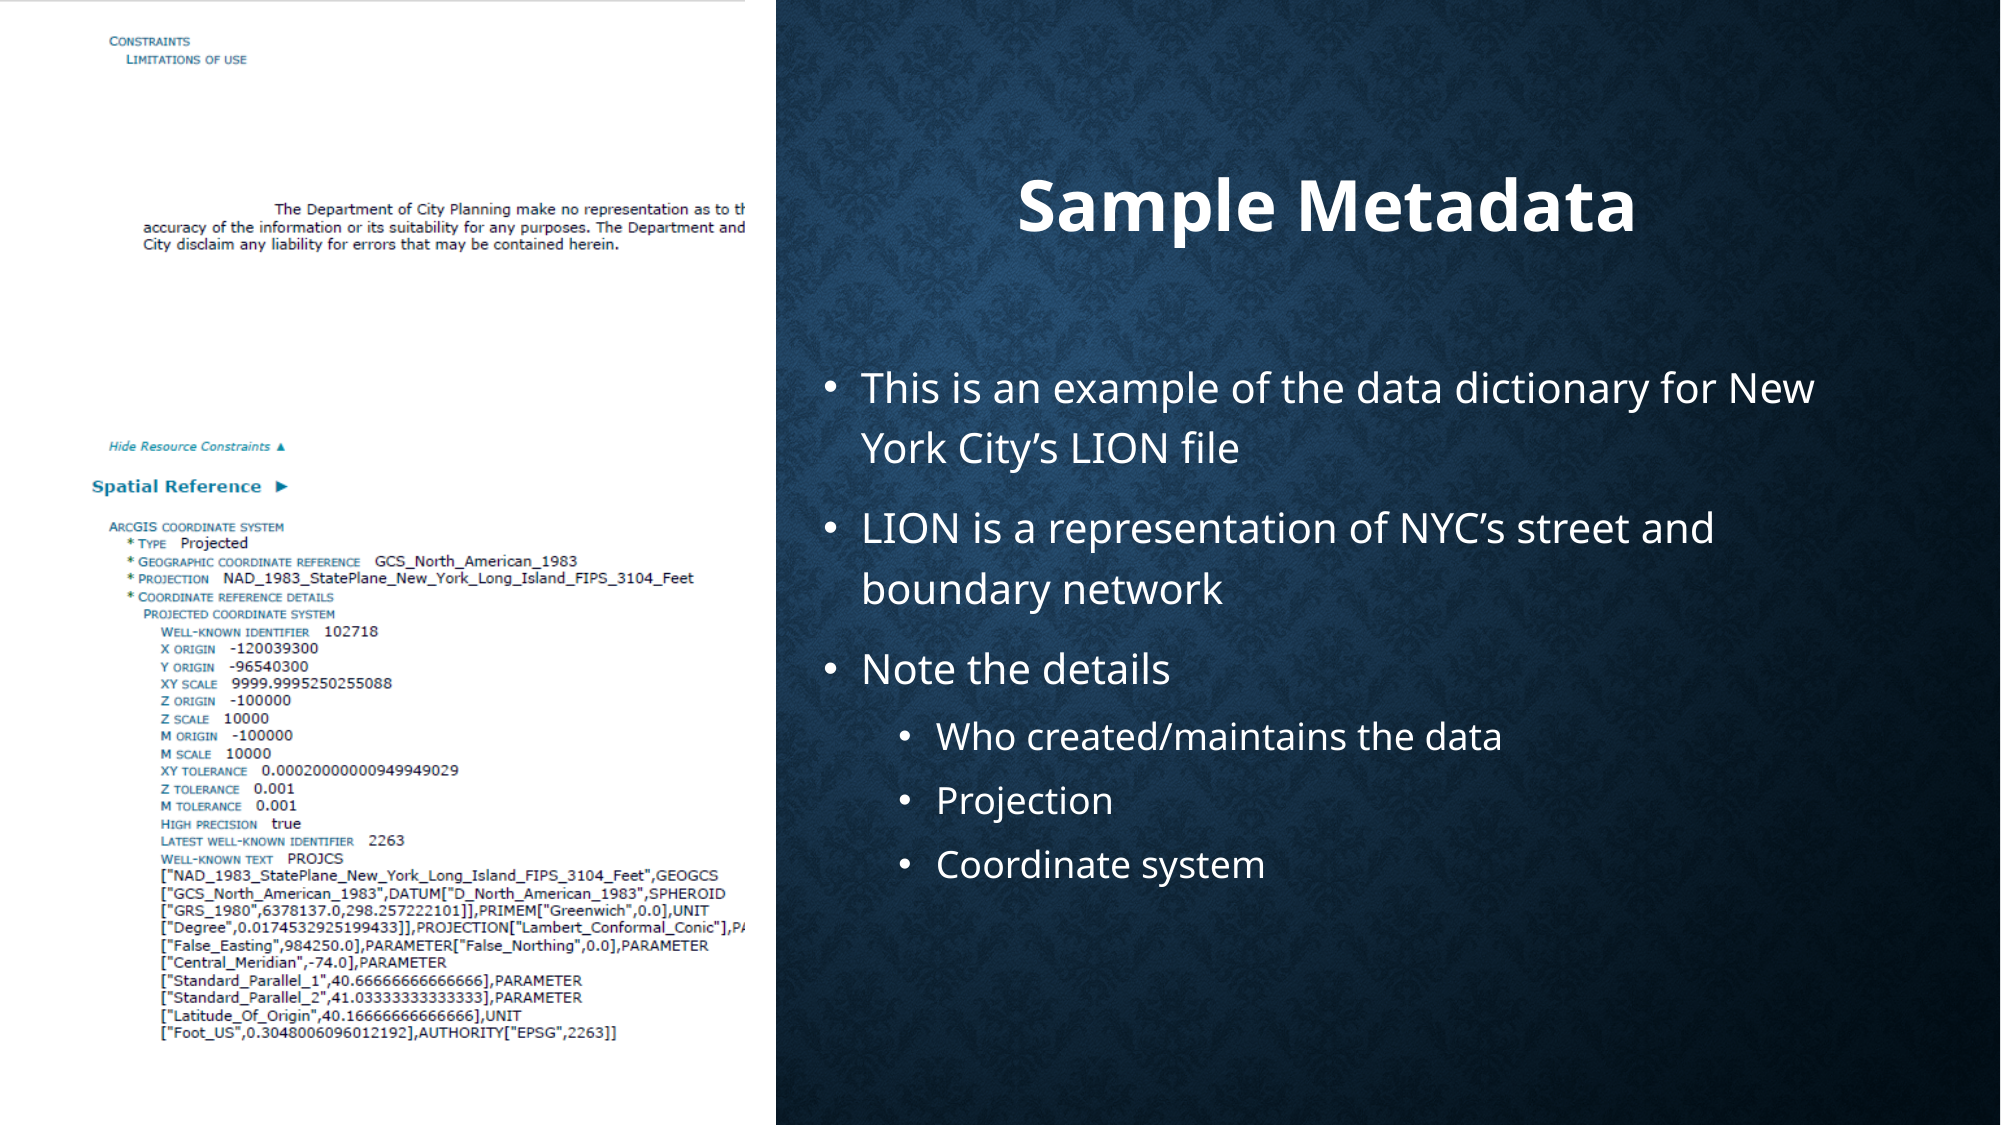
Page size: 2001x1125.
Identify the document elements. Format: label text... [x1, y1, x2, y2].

list This is an example of the data dictionary for New York City’s LION file LION is a representation of NYC’s street and boundary network Note the details Who created/maintains the data Projection Coordinate system [808, 343, 1849, 950]
title Sample Metadata [808, 99, 1849, 318]
picture [0, 0, 761, 1125]
